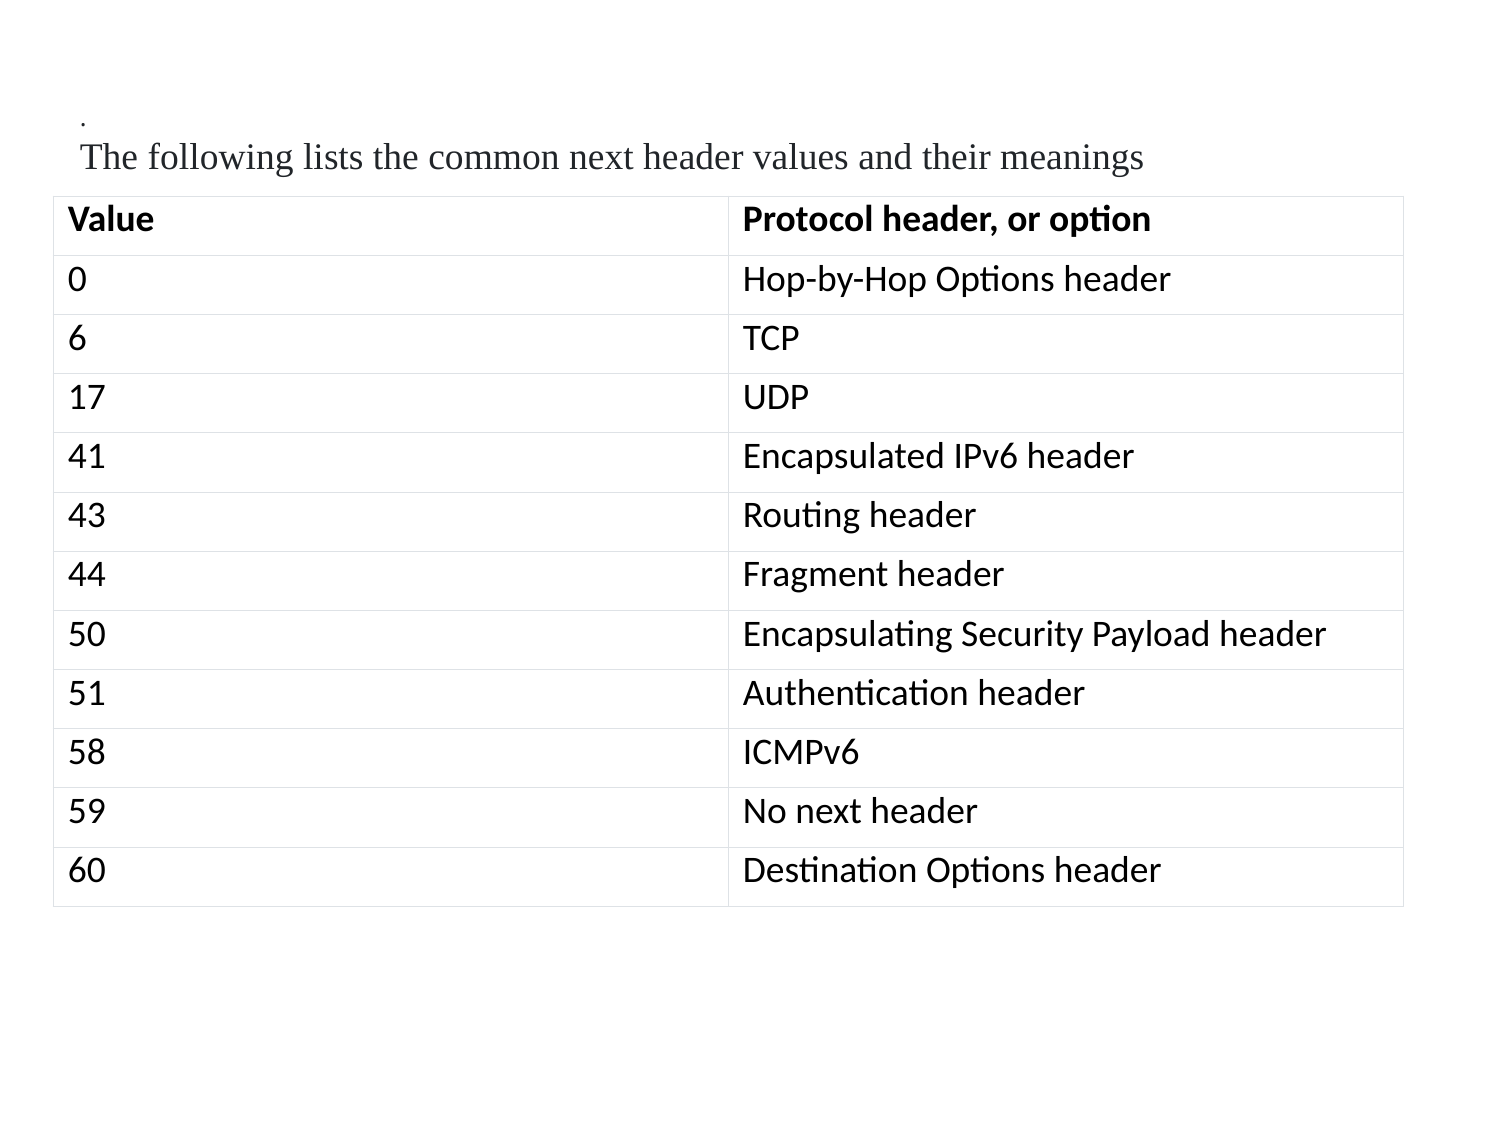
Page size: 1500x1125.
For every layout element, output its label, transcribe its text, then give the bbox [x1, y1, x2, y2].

table_cell 58 [54, 729, 728, 787]
table_cell No next header [729, 788, 1403, 847]
table_cell 60 [54, 848, 728, 906]
table_cell Encapsulated IPv6 header [729, 433, 1403, 492]
table_cell Routing header [729, 493, 1403, 551]
table_cell Fragment header [729, 552, 1403, 610]
table_cell 43 [54, 493, 728, 551]
table_cell 0 [54, 256, 728, 314]
table_cell 50 [54, 611, 728, 669]
table_cell Encapsulating Security Payload header [729, 611, 1403, 669]
table_cell 17 [54, 374, 728, 432]
table_cell 51 [54, 670, 728, 728]
table_cell 41 [54, 433, 728, 492]
table_cell Authentication header [729, 670, 1403, 728]
table_cell 6 [54, 315, 728, 373]
table_cell Hop-by-Hop Options header [729, 256, 1403, 314]
table_header Value [54, 197, 728, 255]
table_cell UDP [729, 374, 1403, 432]
text_box . The following lists the common next header values and their meanings [64, 94, 1365, 185]
table_cell 59 [54, 788, 728, 847]
table_cell Destination Options header [729, 848, 1403, 906]
table_header Protocol header, or option [729, 197, 1403, 255]
table_cell TCP [729, 315, 1403, 373]
table_cell ICMPv6 [729, 729, 1403, 787]
table_cell 44 [54, 552, 728, 610]
